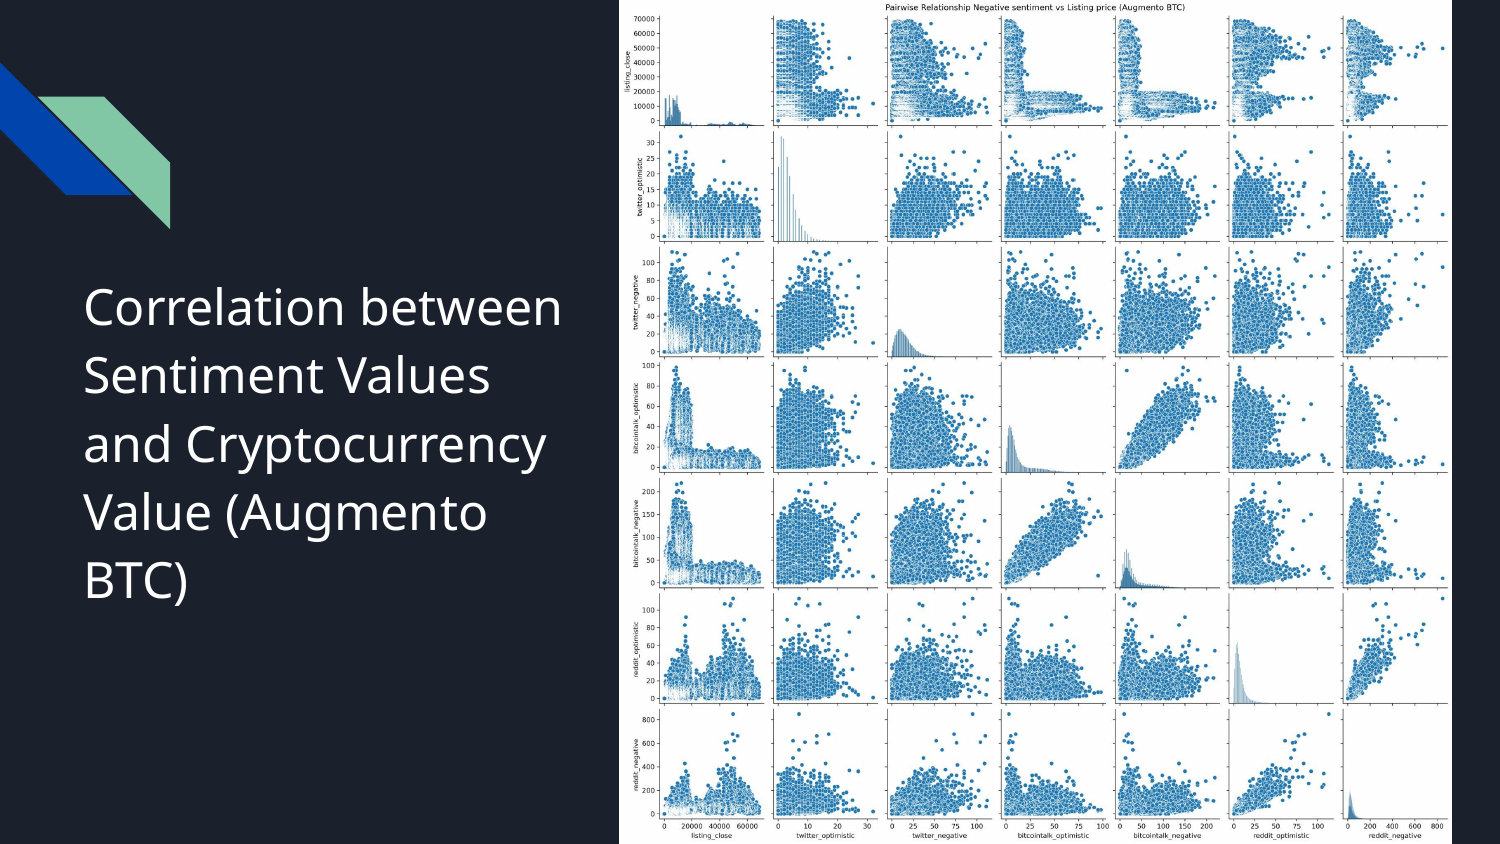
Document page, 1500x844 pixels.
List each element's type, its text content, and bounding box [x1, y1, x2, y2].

title Correlation between Sentiment Values and Cryptocurrency Value (Augmento BTC) [68, 257, 583, 716]
picture [618, 0, 1452, 844]
